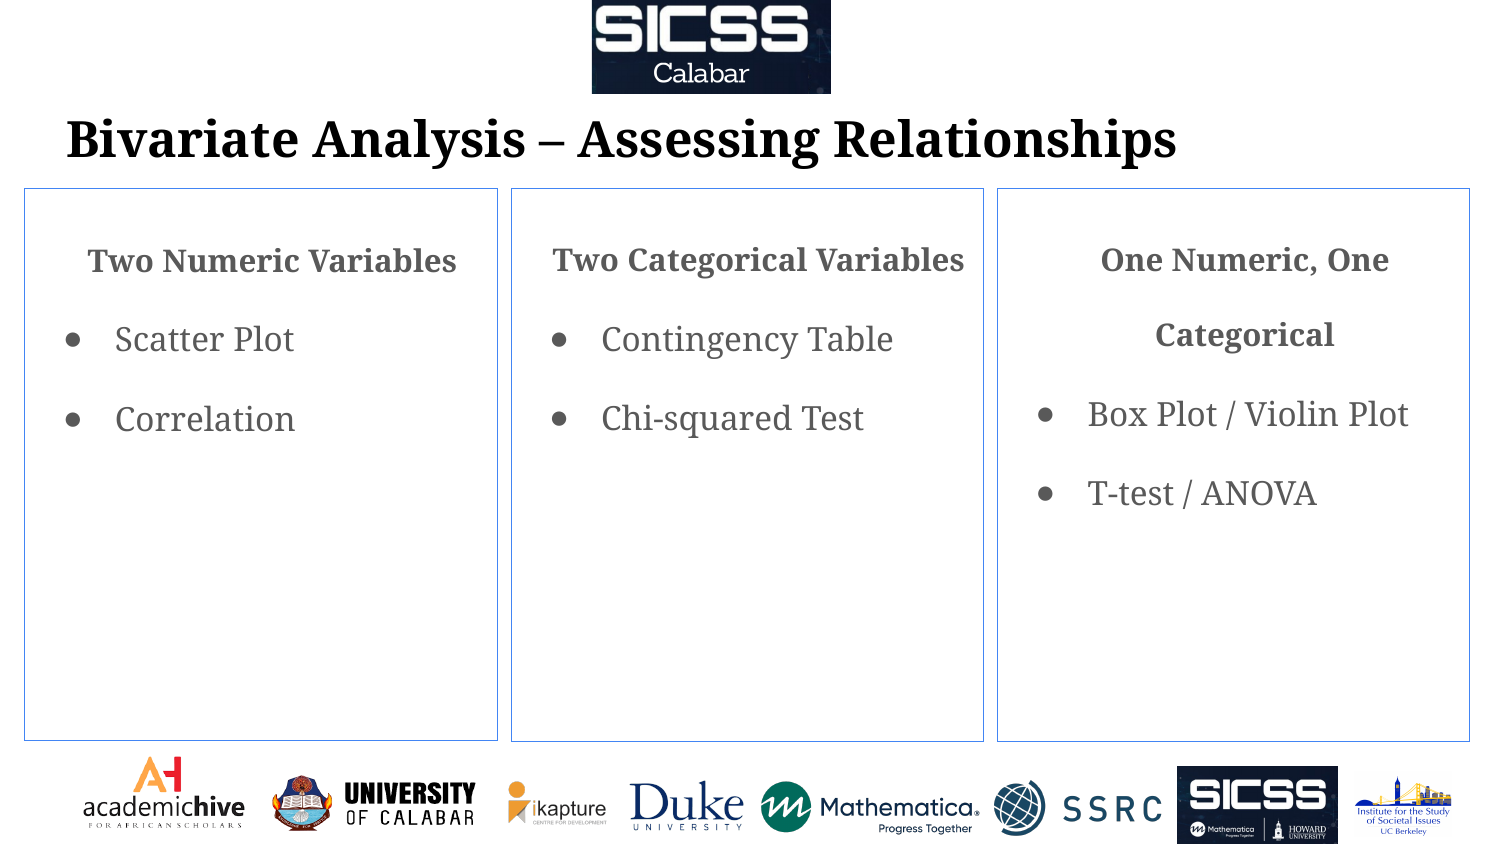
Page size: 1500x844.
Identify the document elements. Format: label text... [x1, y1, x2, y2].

title Bivariate Analysis – Assessing Relationships [51, 92, 1449, 187]
text_box One Numeric, One Categorical Box Plot / Violin Plot T-test / ANOVA [997, 188, 1470, 742]
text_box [73, 744, 1453, 844]
list Two Categorical Variables Contingency Table Chi-squared Test [511, 188, 984, 742]
picture [591, 0, 832, 94]
list Two Numeric Variables Scatter Plot Correlation [24, 188, 498, 741]
